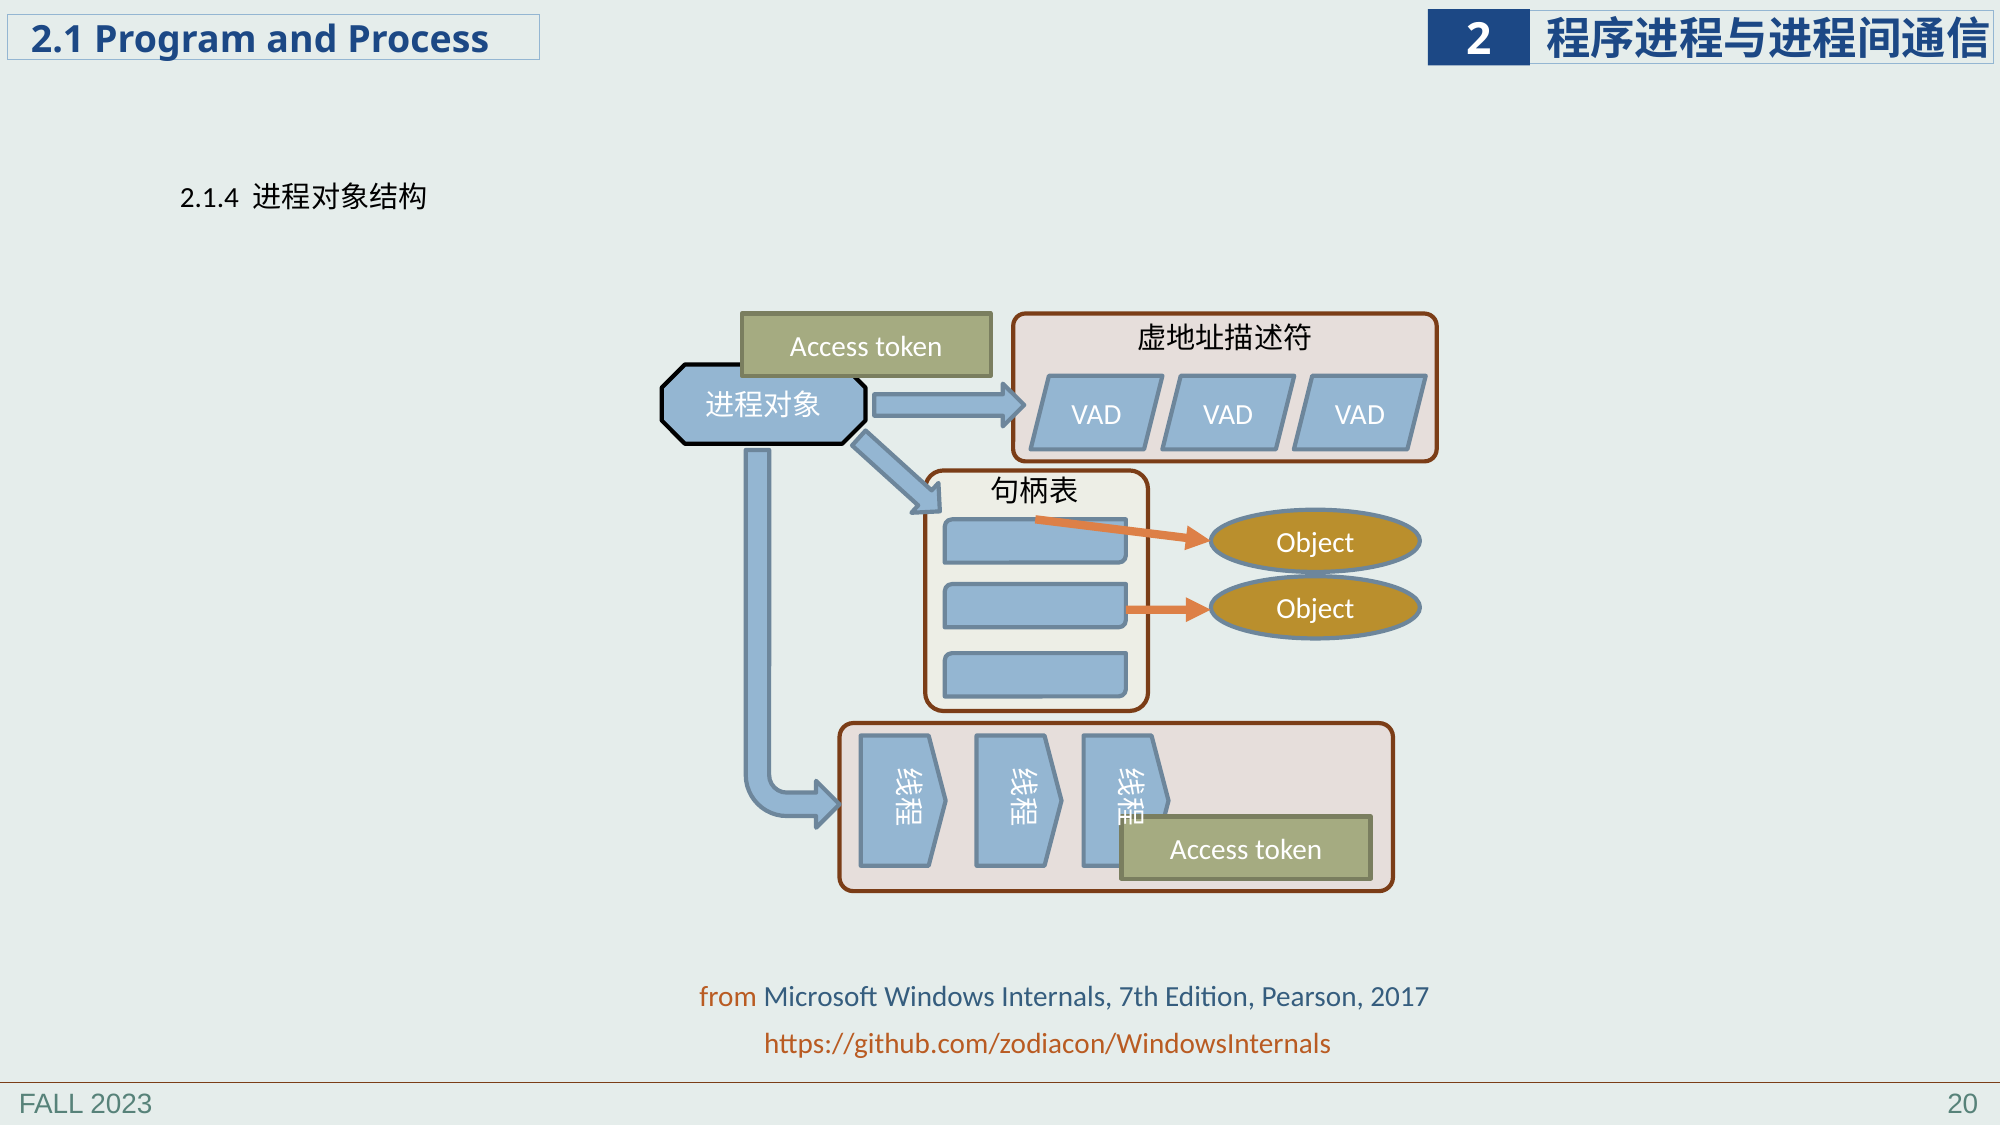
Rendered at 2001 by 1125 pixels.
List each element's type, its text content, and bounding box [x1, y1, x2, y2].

text_box [942, 651, 1128, 699]
text_box VAD [1028, 373, 1165, 452]
text_box 虚地址描述符 [1122, 311, 1328, 362]
text_box [1081, 733, 1171, 814]
text_box Access token [740, 311, 993, 378]
text_box [872, 381, 1027, 429]
text_box 句柄表 [975, 464, 1094, 515]
text_box Object [1208, 574, 1422, 641]
text_box 线程 [974, 753, 1051, 866]
text_box [858, 733, 948, 850]
text_box [849, 428, 942, 515]
text_box VAD [1291, 373, 1428, 452]
title 2.1.4 进程对象结构 [168, 104, 945, 288]
text_box from Microsoft Windows Internals, 7th Edition, Pearson, 2017 [684, 969, 1529, 1020]
text_box 线程 [1081, 753, 1158, 866]
text_box 进程对象 [659, 362, 868, 446]
text_box [743, 447, 842, 830]
text_box Object [1209, 507, 1422, 574]
text_box [923, 468, 1151, 714]
text_box Access token [1119, 814, 1373, 881]
text_box VAD [1160, 373, 1297, 452]
text_box [837, 720, 1396, 894]
text_box [942, 517, 1128, 565]
text_box [974, 733, 1064, 850]
text_box 线程 [858, 753, 935, 866]
text_box [942, 581, 1128, 630]
text_box https://github.com/zodiacon/WindowsInternals [749, 1017, 1360, 1067]
text_box [1011, 311, 1439, 464]
